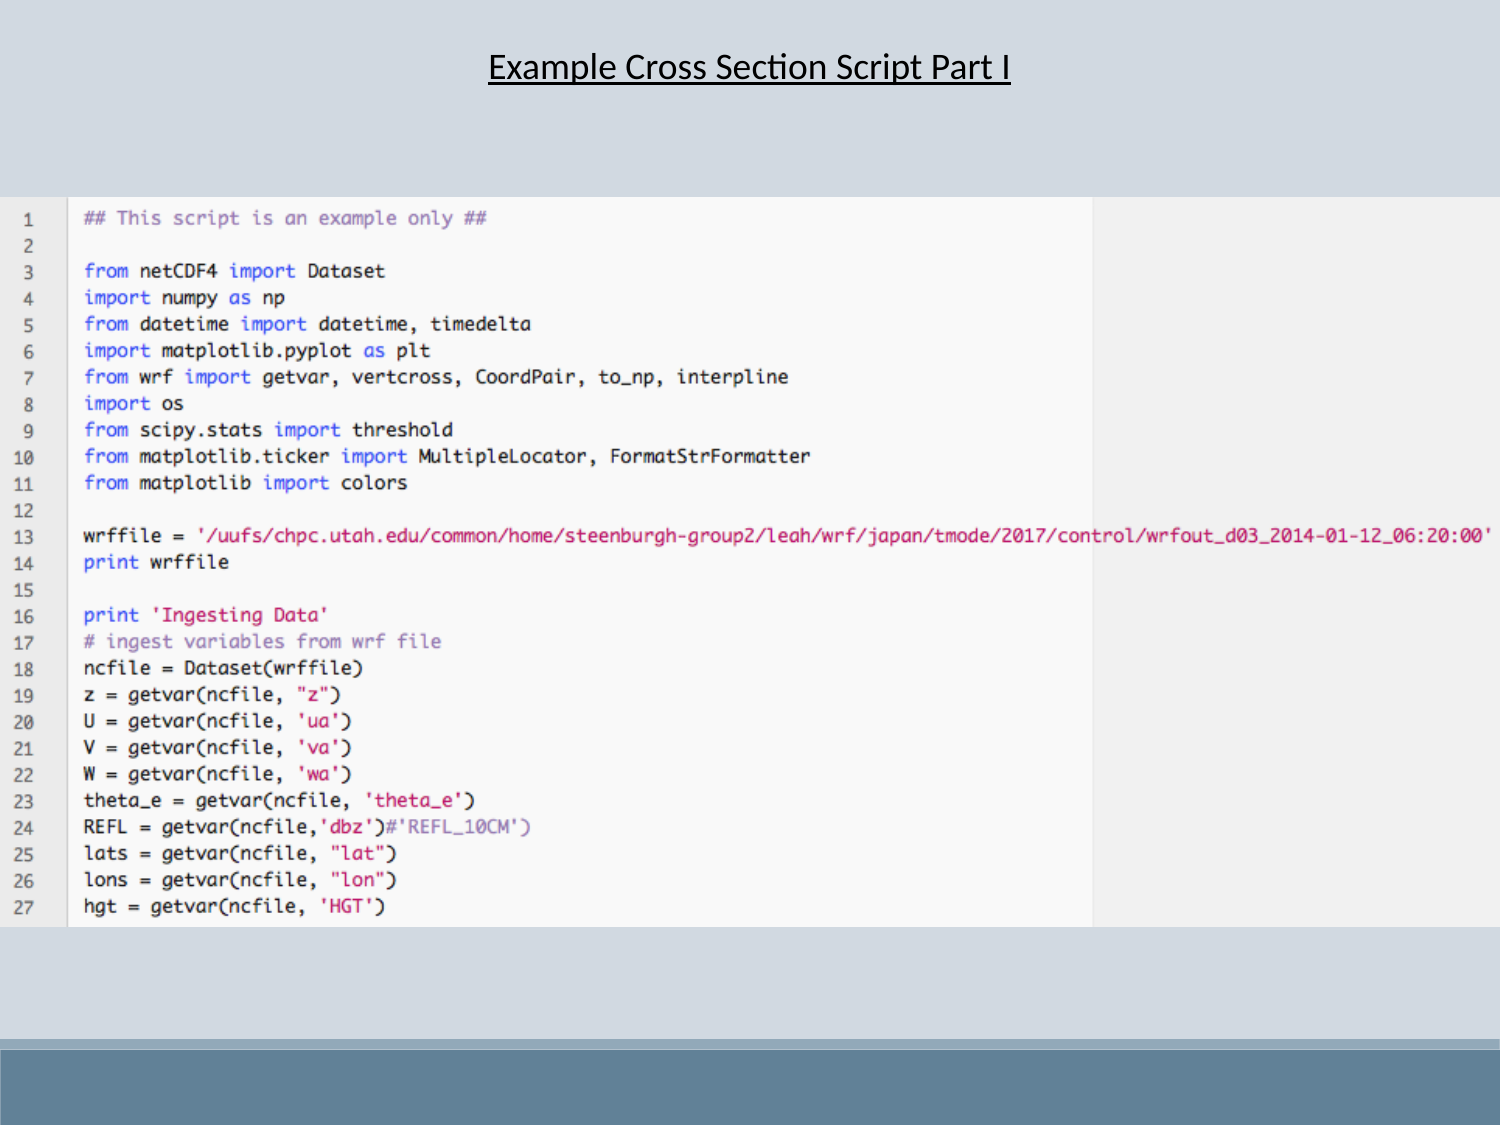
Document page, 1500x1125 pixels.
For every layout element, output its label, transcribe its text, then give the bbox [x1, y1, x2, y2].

text_box Example Cross Section Script Part I [473, 34, 1027, 95]
picture [0, 197, 1500, 928]
